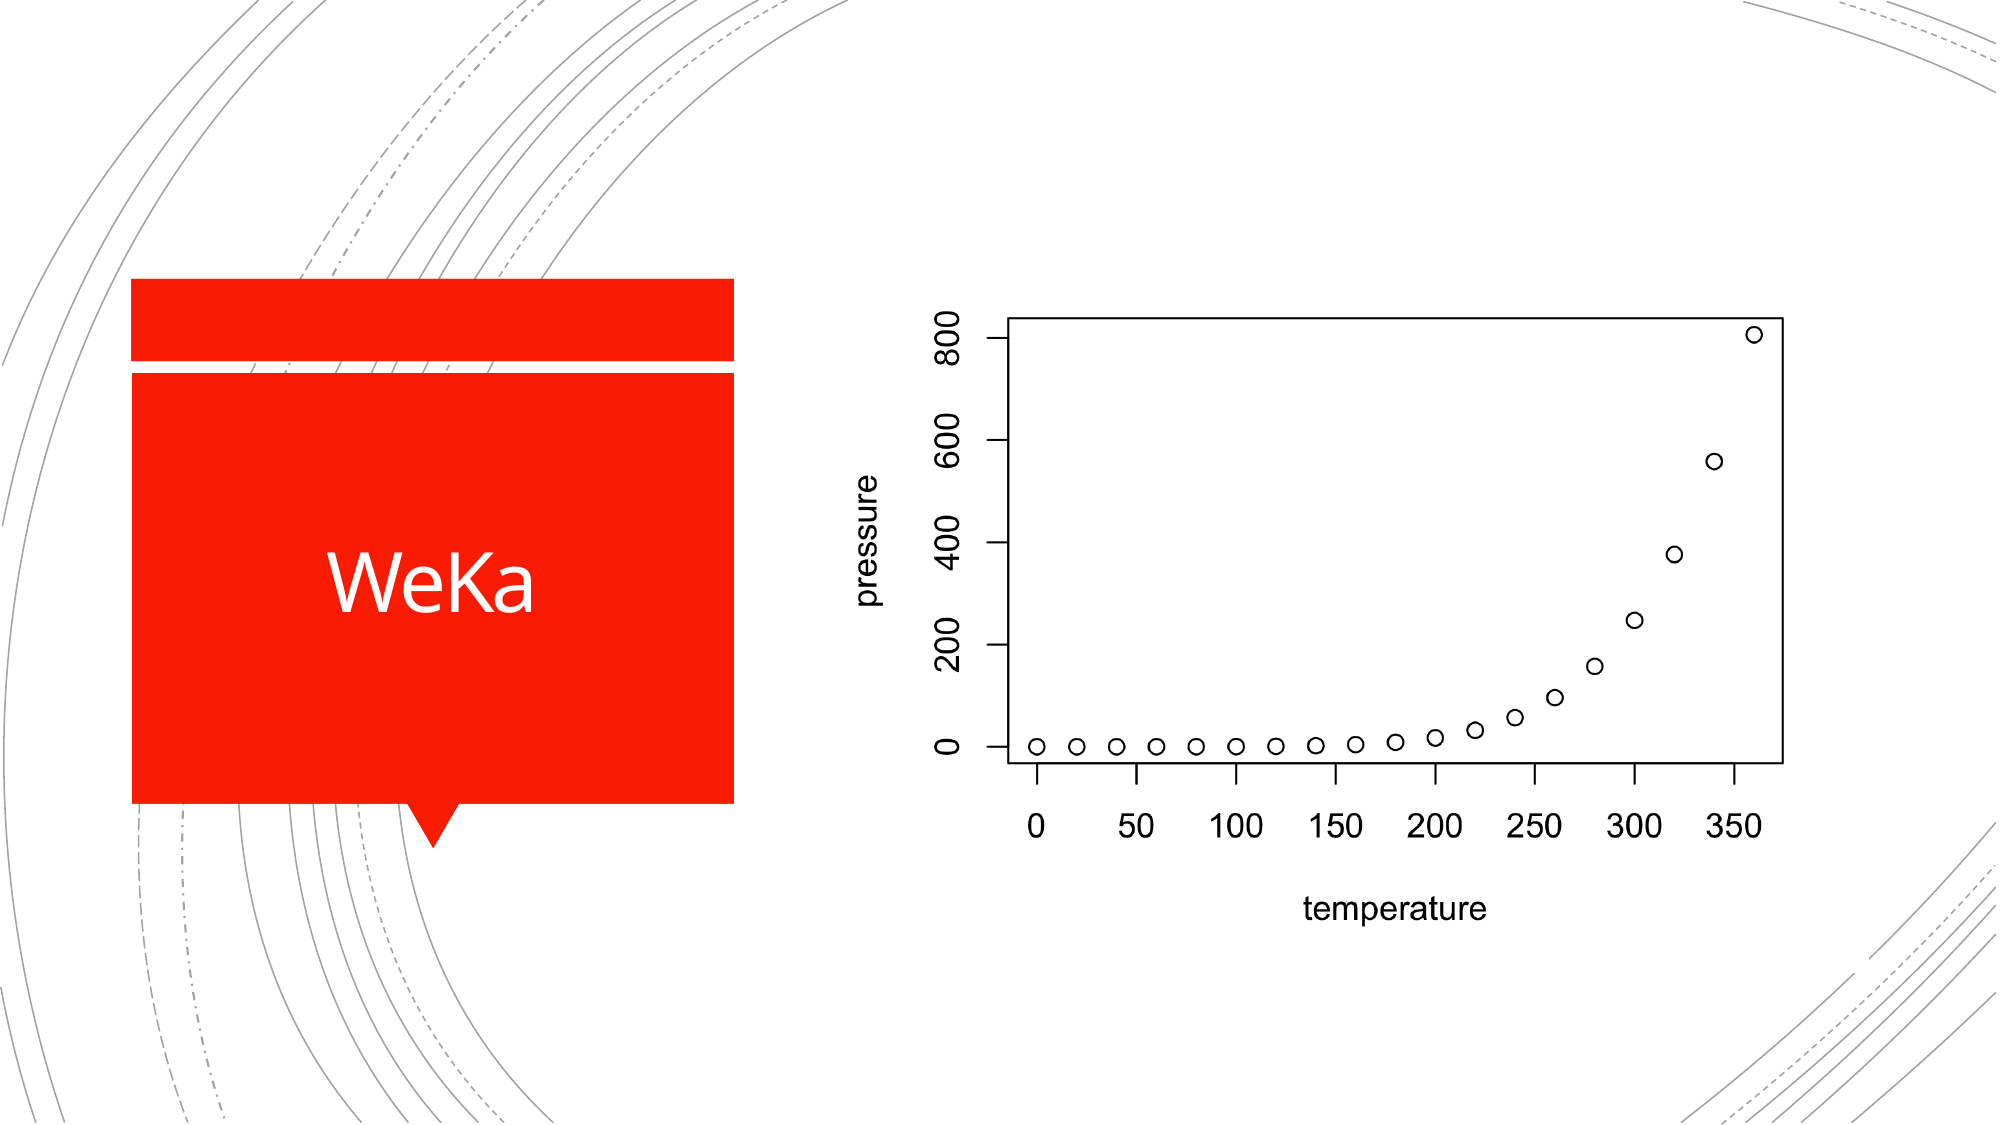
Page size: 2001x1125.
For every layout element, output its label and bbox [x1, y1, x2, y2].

text_box [0, 0, 1996, 1125]
text_box [131, 278, 735, 849]
picture [839, 149, 1869, 974]
